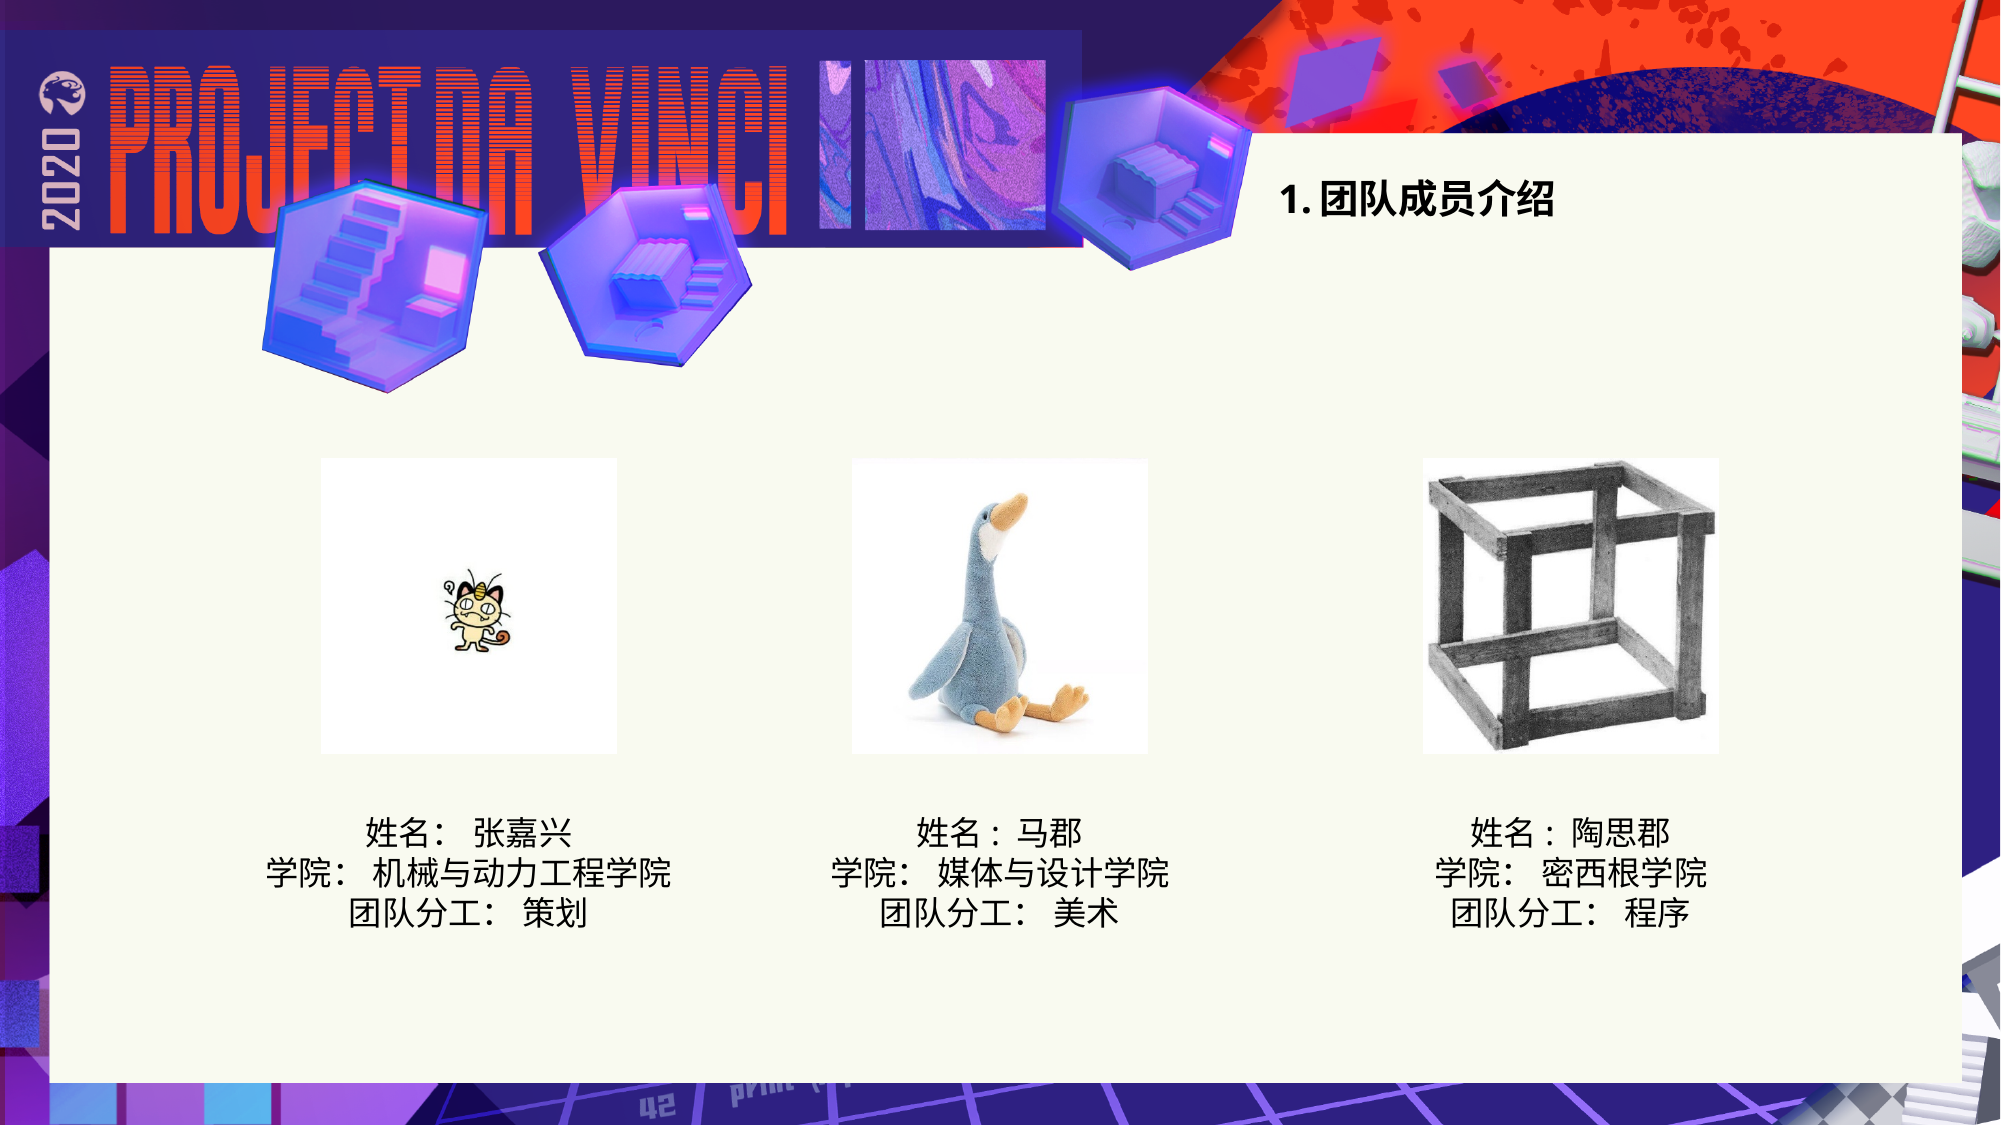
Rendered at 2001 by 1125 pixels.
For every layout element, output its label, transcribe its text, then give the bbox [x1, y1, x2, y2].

text_box 姓名： 张嘉兴 学院： 机械与动力工程学院 团队分工： 策划 [198, 804, 739, 940]
text_box 姓名: 马郡 学院： 媒体与设计学院 团队分工： 美术 [769, 804, 1231, 940]
title 1.团队成员介绍 [1263, 159, 1632, 243]
text_box 姓名: 陶思郡 学院： 密西根学院 团队分工： 程序 [1378, 804, 1763, 940]
picture [0, 0, 2001, 1125]
